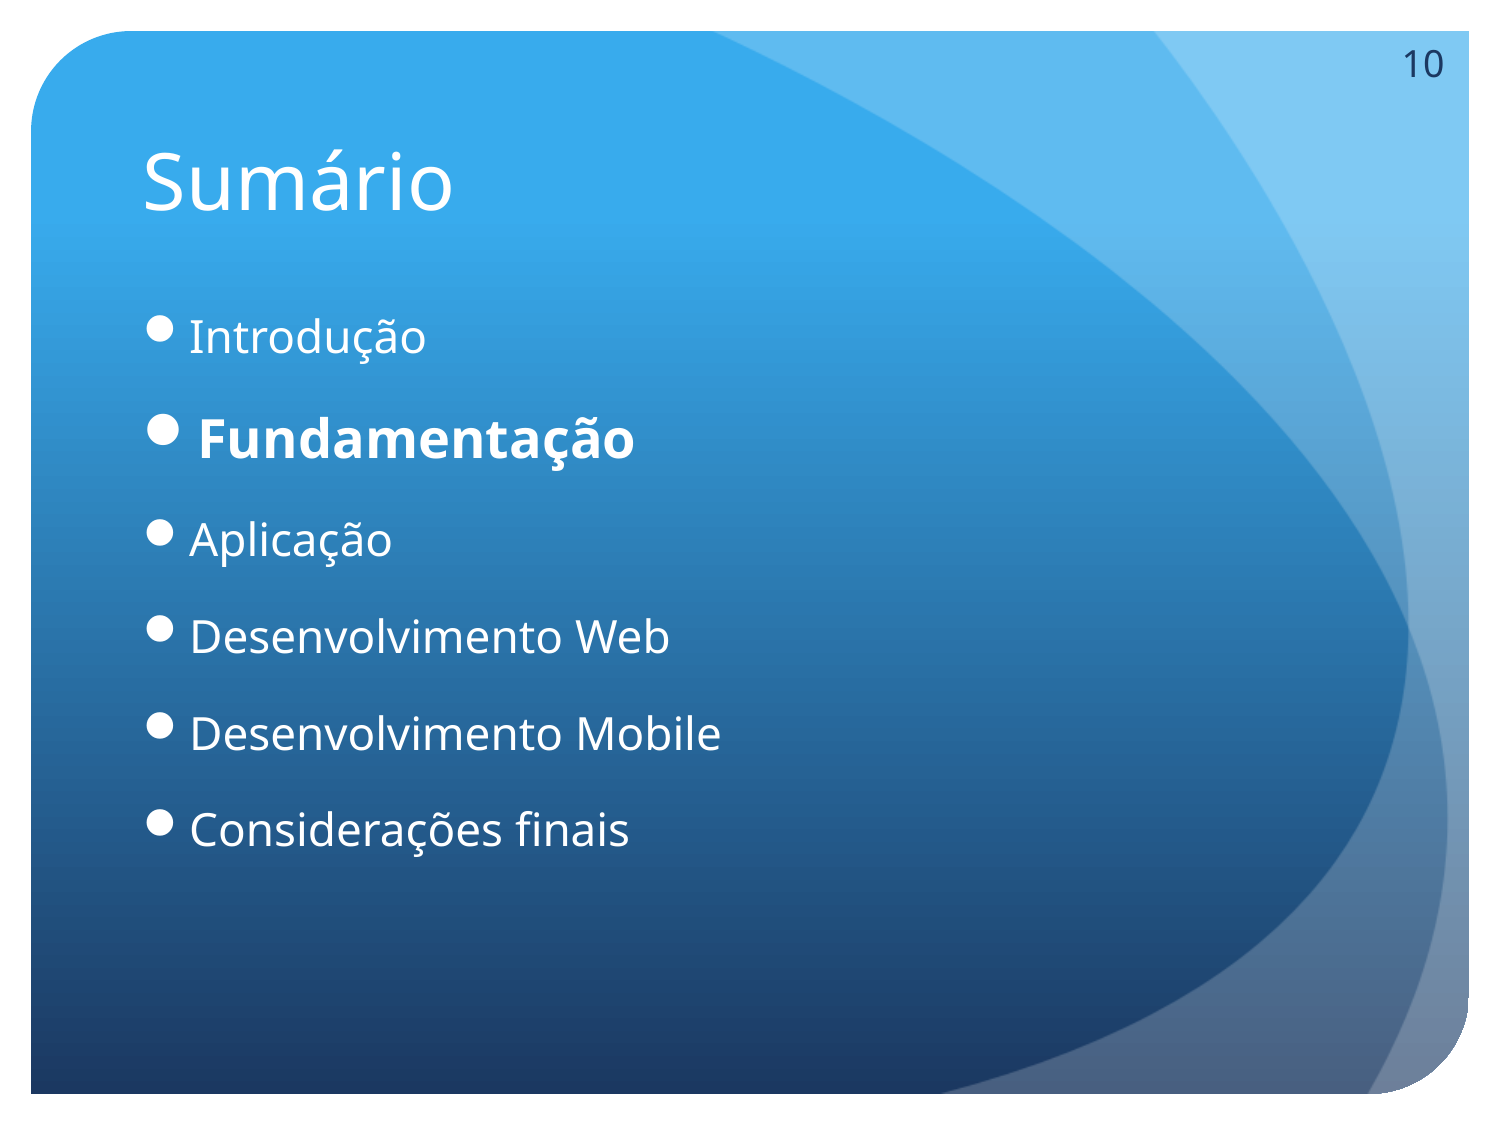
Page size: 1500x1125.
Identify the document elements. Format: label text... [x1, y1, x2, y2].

title Sumário [127, 62, 1372, 234]
picture [24, 30, 1473, 1094]
slide_number 9 [1378, 36, 1460, 96]
list Introdução Fundamentação Aplicação Desenvolvimento Web Desenvolvimento Mobile Considerações finais [127, 299, 1372, 991]
